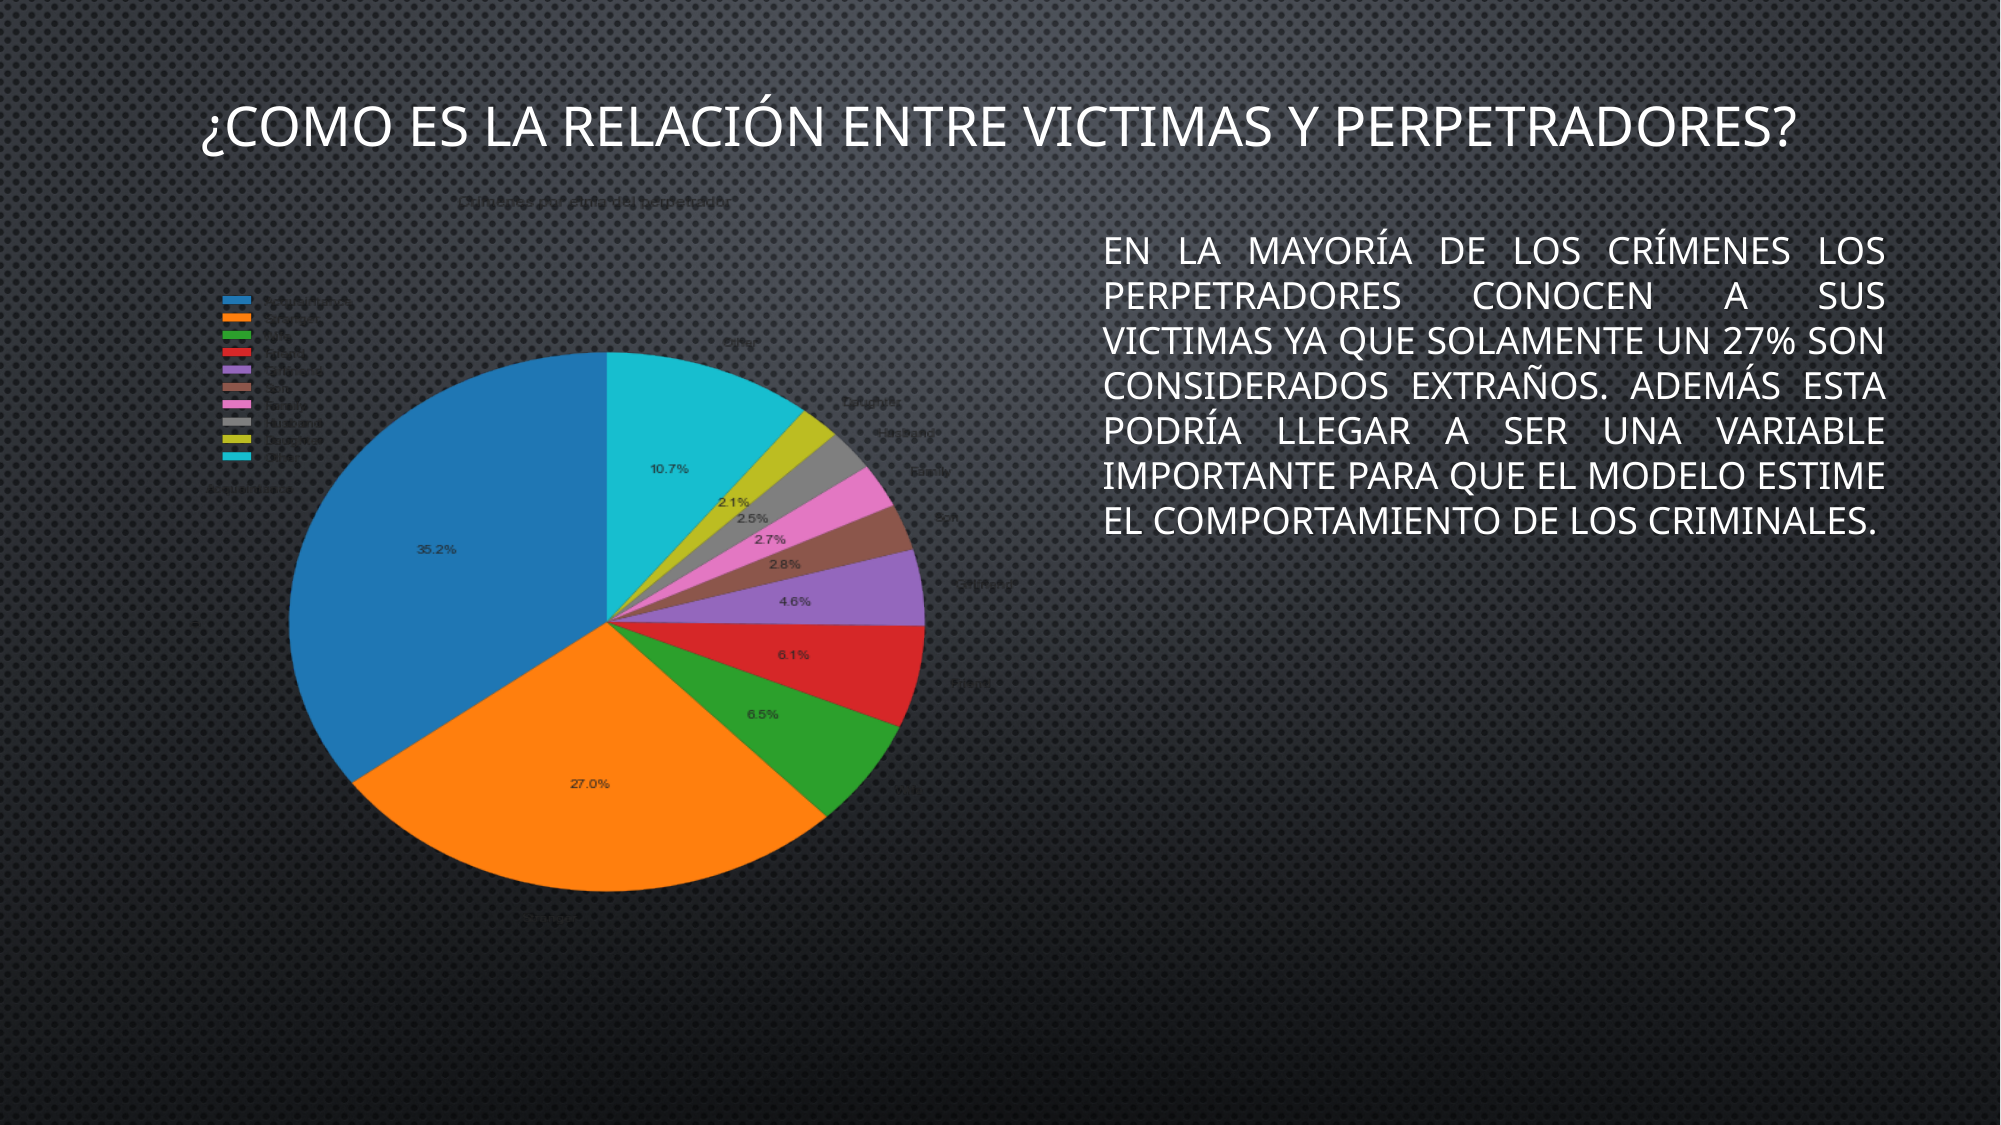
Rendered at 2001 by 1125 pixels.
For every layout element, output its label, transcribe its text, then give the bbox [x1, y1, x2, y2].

title En la mayoría de los crímenes los perpetradores conocen a sus victimas ya que solamente un 27% son considerados extraños. Además esta podría llegar a ser una variable importante para que el modelo estime el comportamiento de los criminales. [1087, 188, 1902, 550]
picture [179, 188, 1024, 968]
subtitle ¿Como es la relación entre victimas y perpetradores? [163, 51, 1836, 227]
